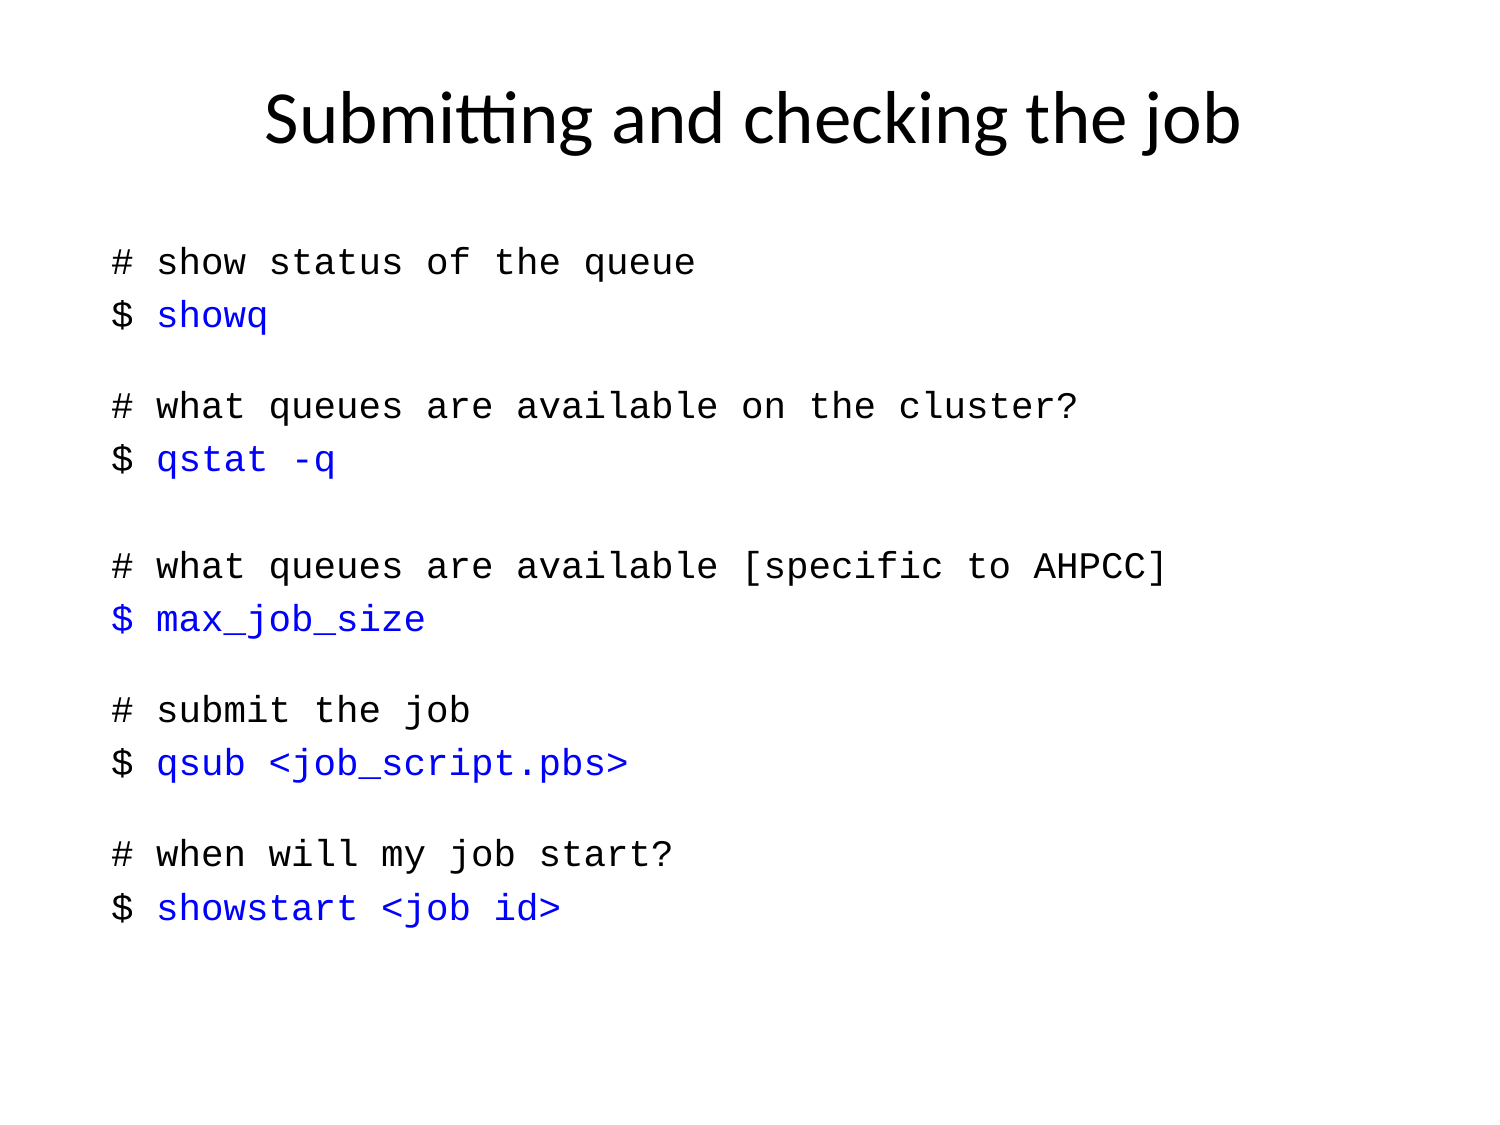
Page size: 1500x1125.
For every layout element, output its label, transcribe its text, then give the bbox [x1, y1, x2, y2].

text_box # show status of the queue $ showq # what queues are available on the cluster? $ qstat -q # what queues are available [specific to AHPCC] $ max_job_size # submit the job $ qsub <job_script.pbs> # when will my job start? $ showstart <job id> [96, 229, 1261, 935]
title Submitting and checking the job [61, 42, 1446, 184]
